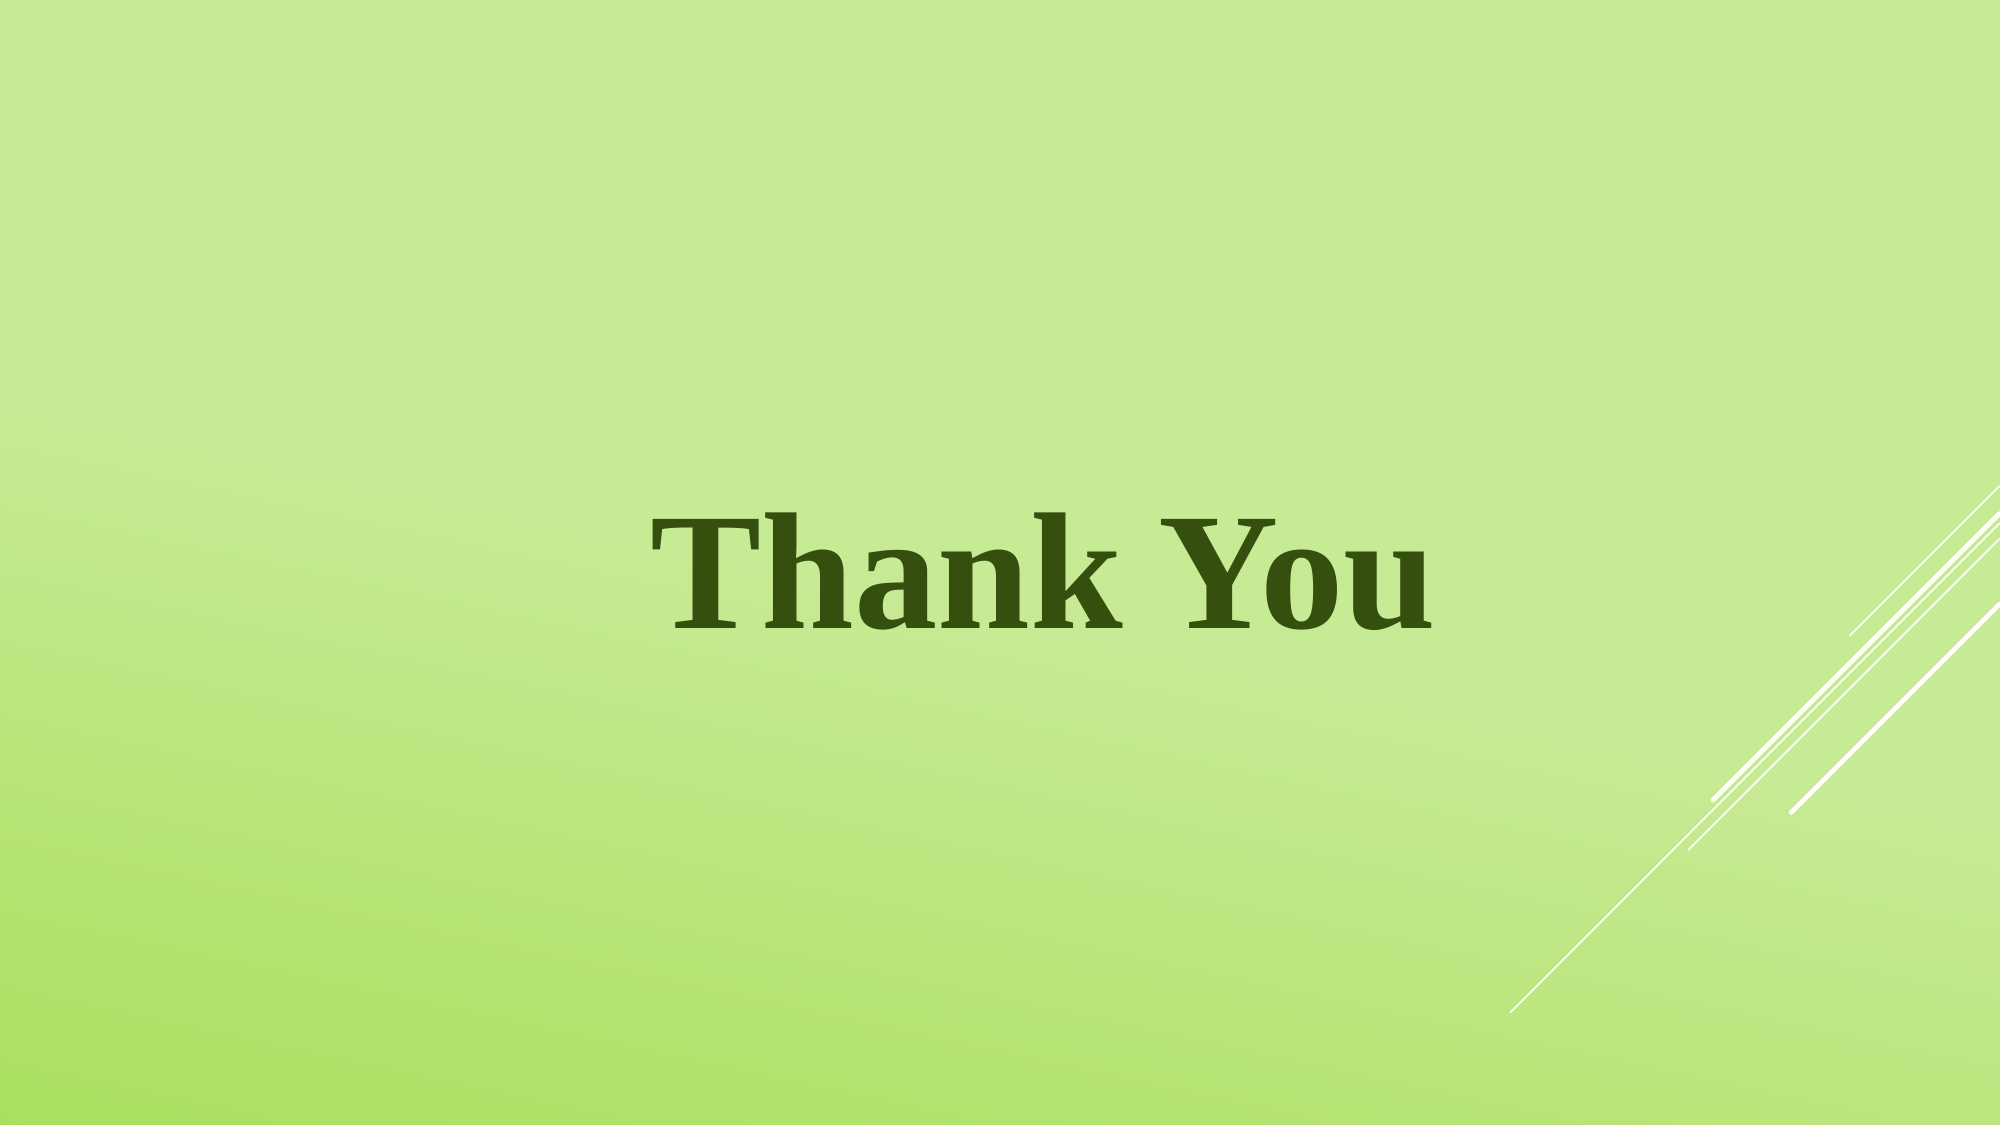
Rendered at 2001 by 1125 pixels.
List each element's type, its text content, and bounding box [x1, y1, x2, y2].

text_box Thank You [453, 453, 1635, 669]
